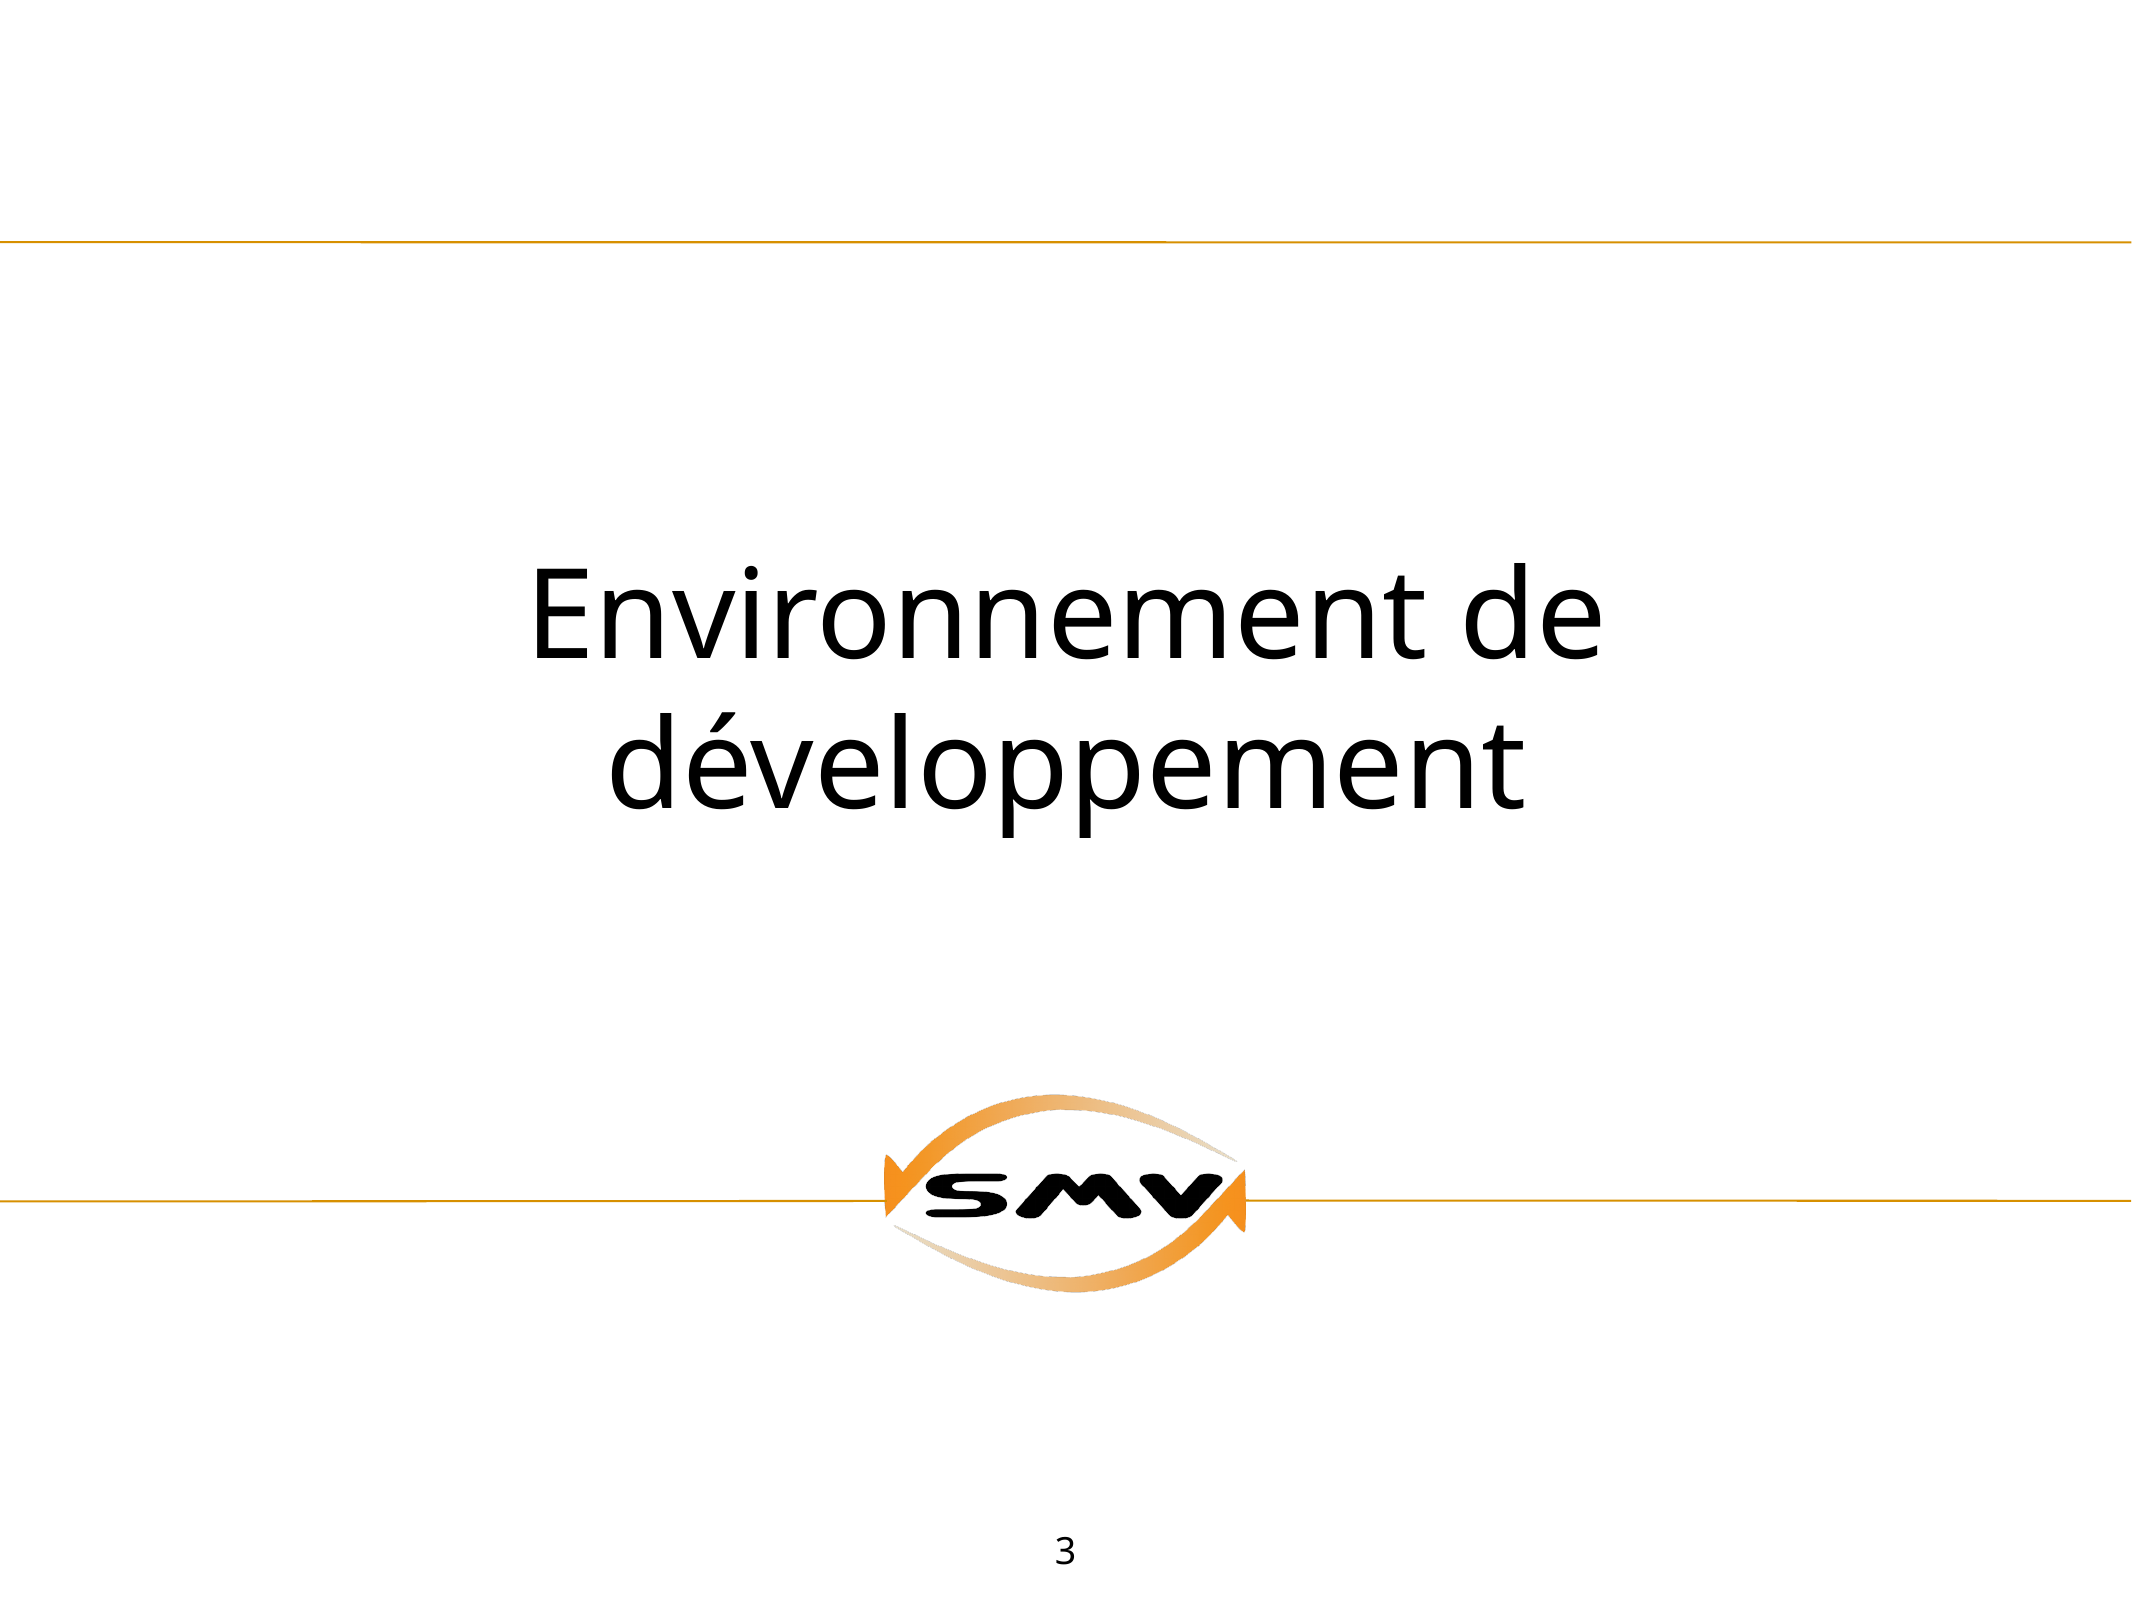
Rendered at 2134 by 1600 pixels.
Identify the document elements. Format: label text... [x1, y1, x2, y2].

slide_number 3 [1036, 1518, 1095, 1580]
picture [884, 1091, 1246, 1319]
title Environnement de développement [178, 482, 1955, 884]
